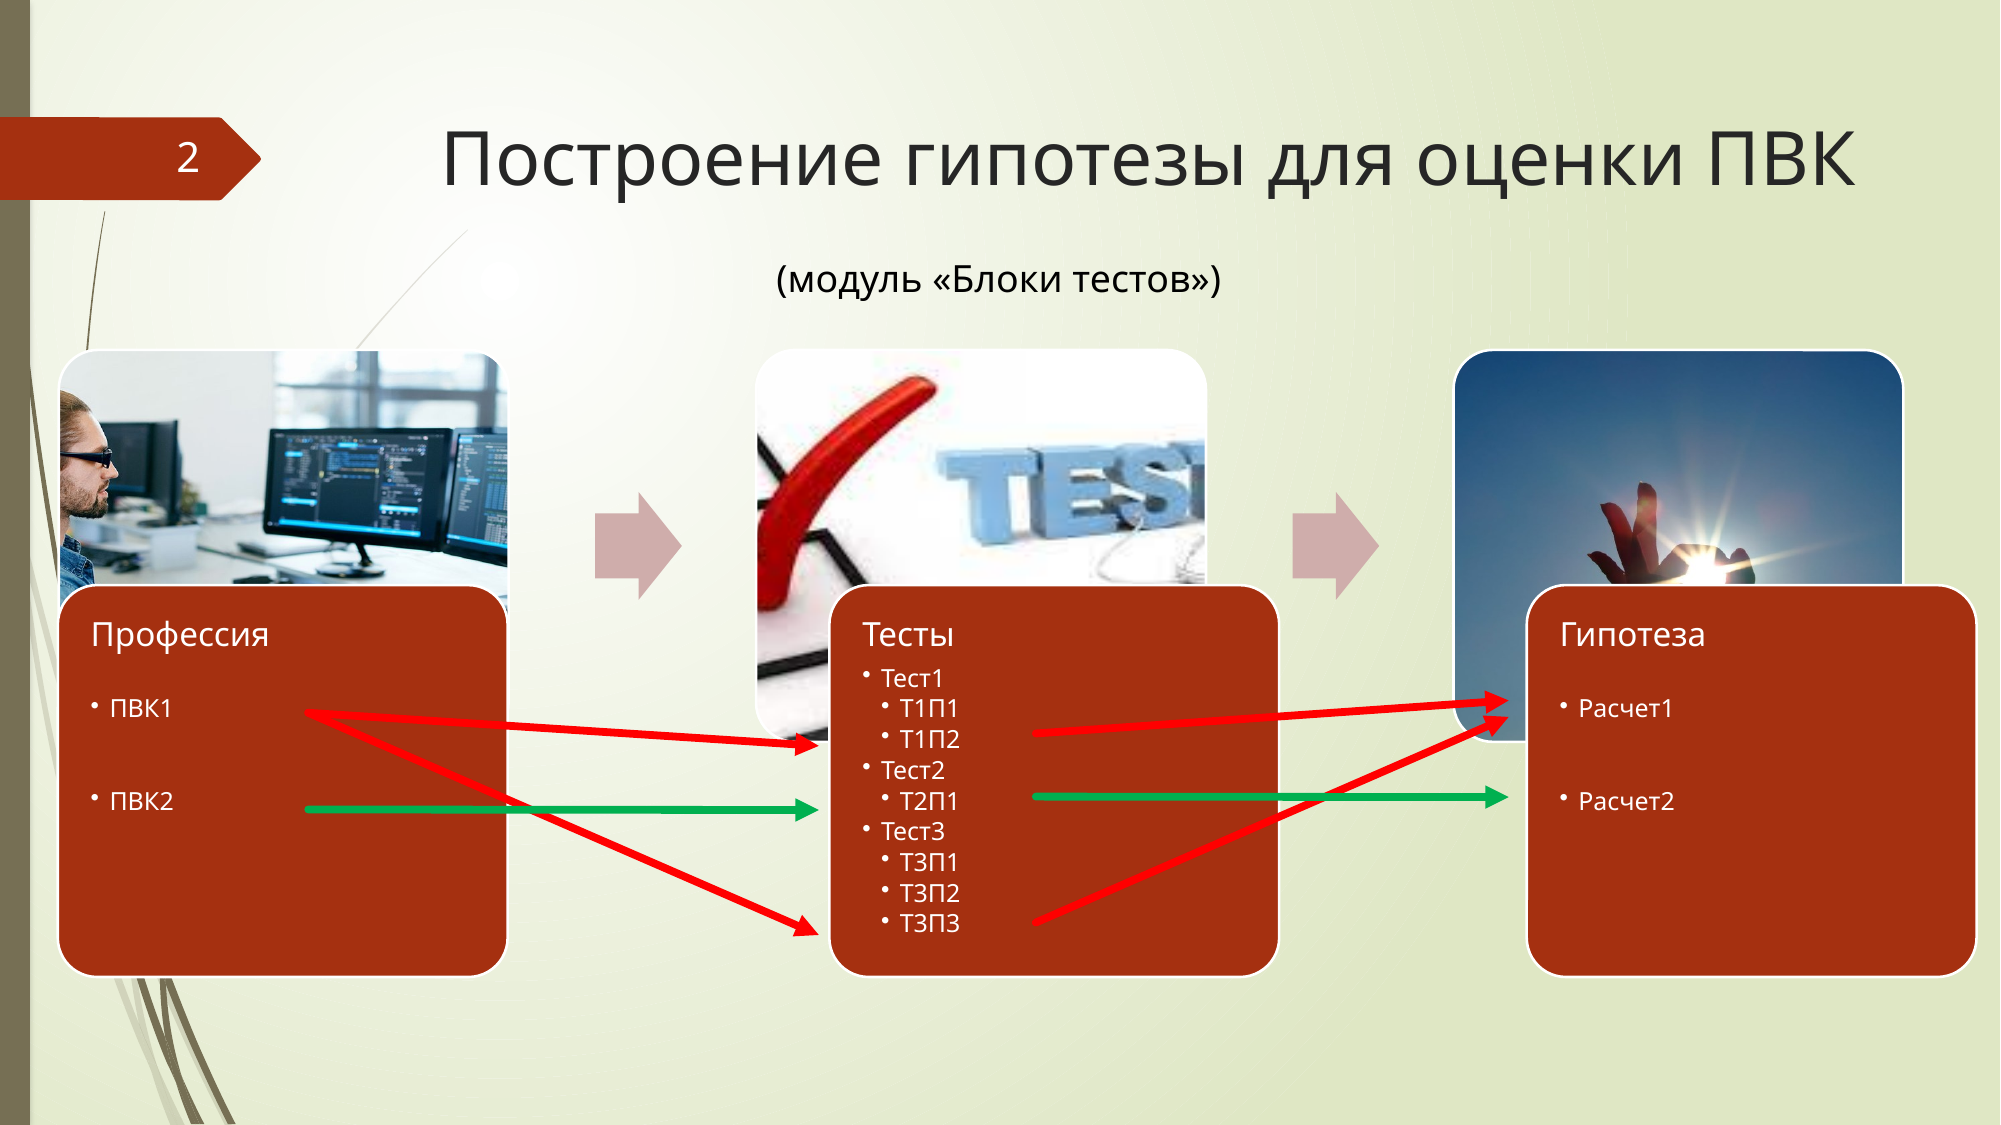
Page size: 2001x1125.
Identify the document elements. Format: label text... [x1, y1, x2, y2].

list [57, 349, 1978, 978]
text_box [1035, 700, 1509, 923]
title Построение гипотезы для оценки ПВК [425, 102, 1888, 313]
text_box (модуль «Блоки тестов») [761, 247, 1237, 308]
slide_number 2 [87, 129, 216, 190]
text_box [308, 712, 820, 936]
